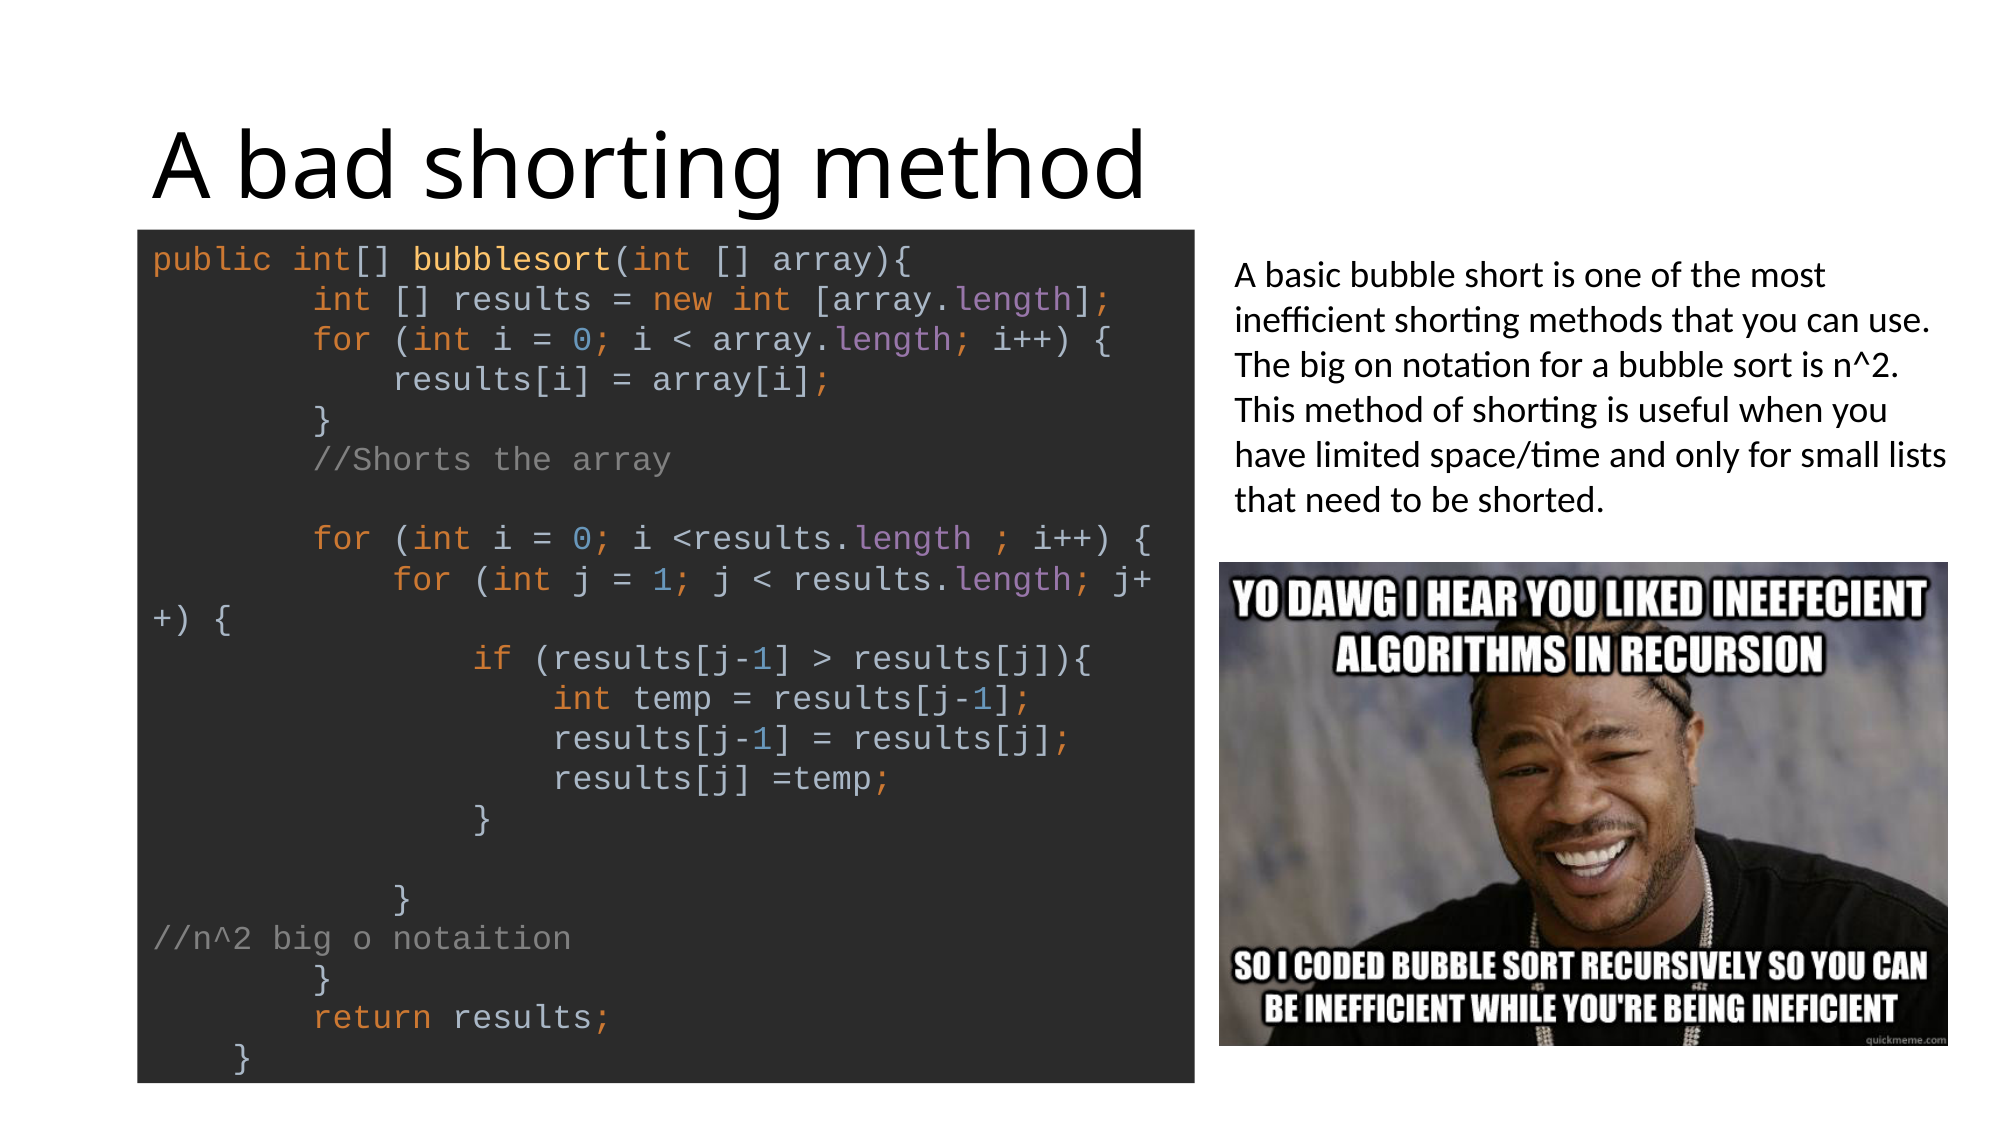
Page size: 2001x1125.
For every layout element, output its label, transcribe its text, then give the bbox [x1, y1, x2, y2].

list public int[] bubblesort(int [] array){ int [] results = new int [array.length]; for (int i = 0; i < array.length; i++) { results[i] = array[i]; } //Shorts the array for (int i = 0; i <results.length ; i++) { for (int j = 1; j < results.length; j++) { if (results[j-1] > results[j]){ int temp = results[j-1]; results[j-1] = results[j]; results[j] =temp; } } //n^2 big o notaition } return results; } [137, 229, 1195, 1084]
text_box A basic bubble short is one of the most inefficient shorting methods that you can use. The big on notation for a bubble sort is n^2. This method of shorting is useful when you have limited space/time and only for small lists that need to be shorted. [1219, 242, 1981, 528]
title A bad shorting method [137, 59, 1863, 278]
picture [1219, 562, 1948, 1047]
